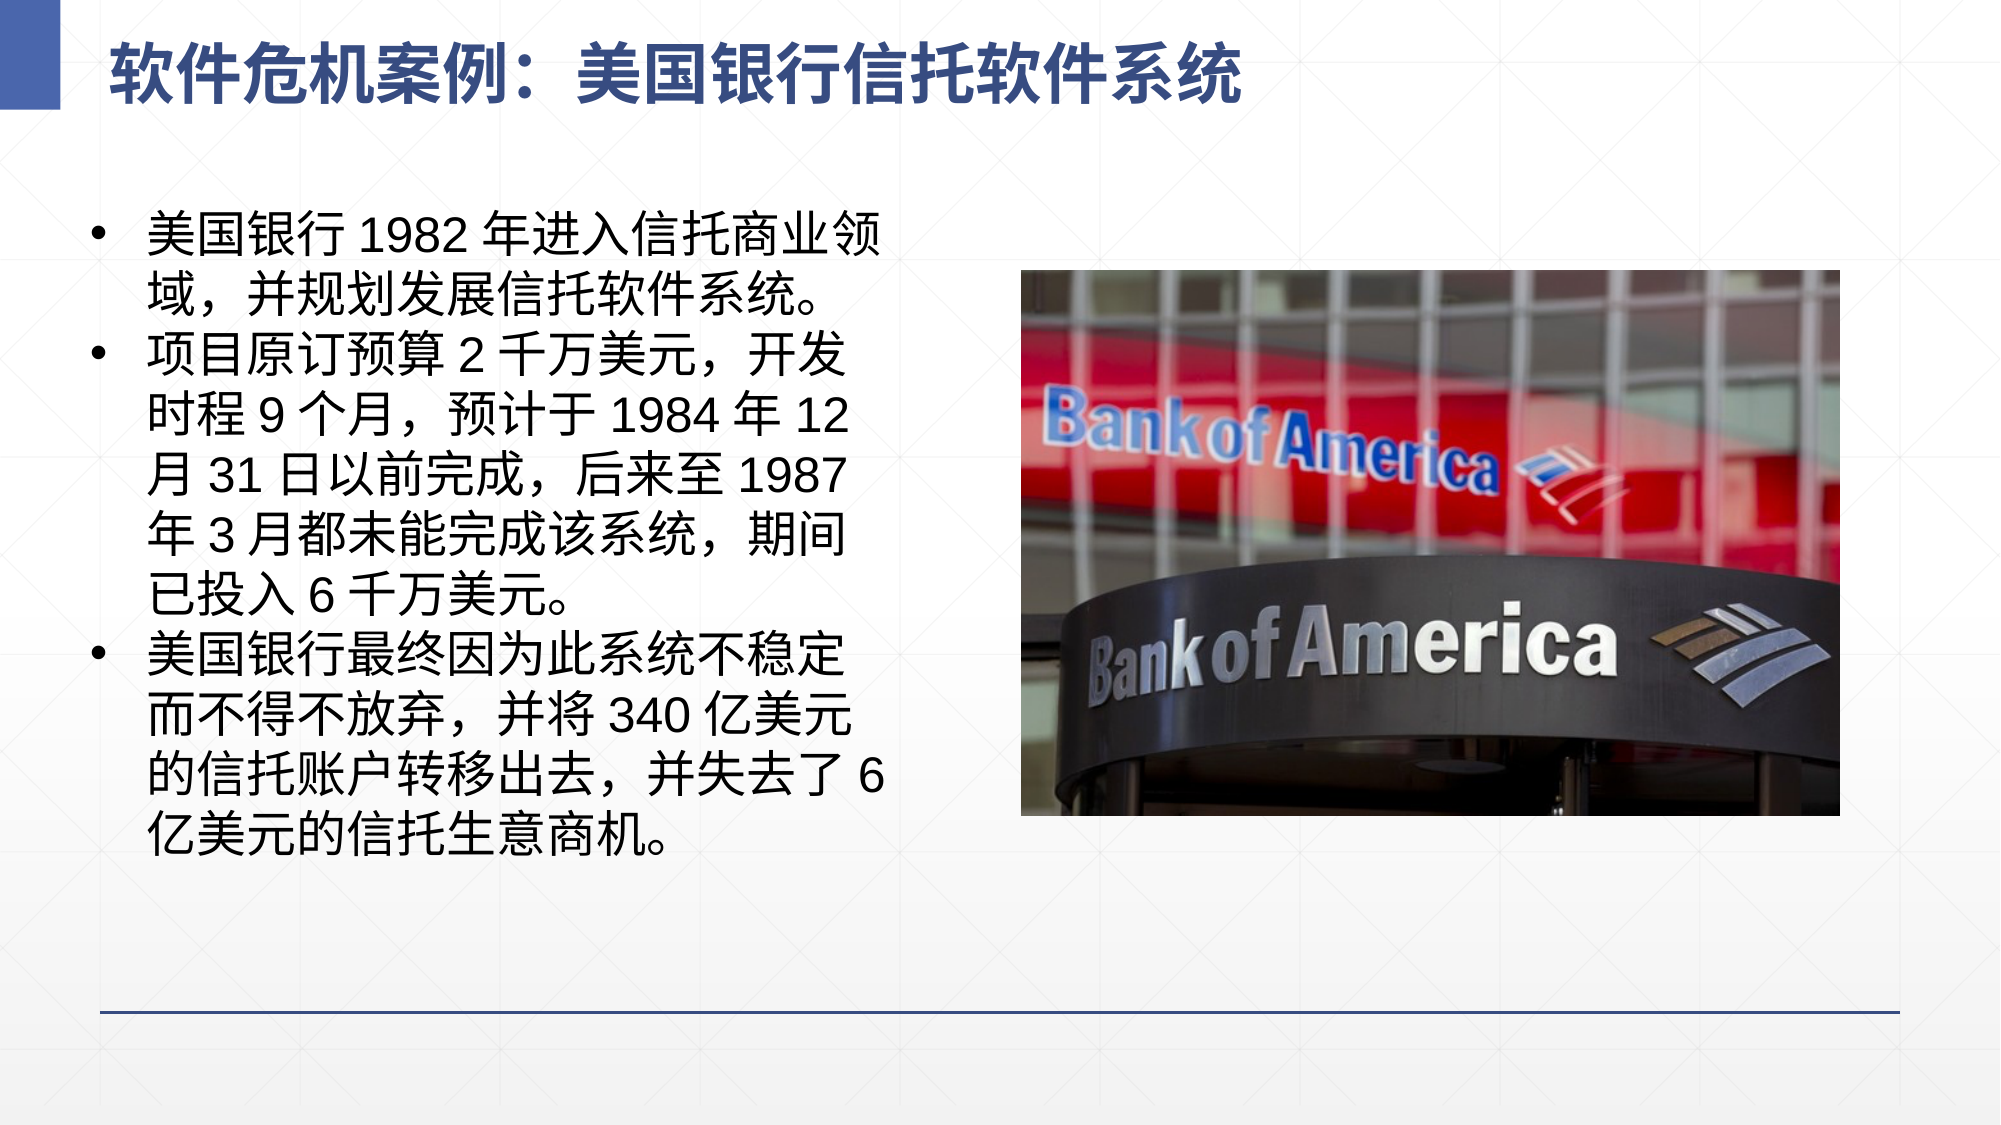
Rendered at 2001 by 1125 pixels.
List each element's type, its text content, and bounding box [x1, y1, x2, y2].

picture [1021, 270, 1840, 816]
title 软件危机案例：美国银行信托软件系统 [93, 0, 1284, 110]
text_box 美国银行1982年进入信托商业领域，并规划发展信托软件系统。 项目原订预算2千万美元，开发时程9个月，预计于1984年12月31日以前完成，后来至1987年3月都未能完成该系统，期间已投入6千万美元。 美国银行最终因为此系统不稳定而不得不放弃，并将340亿美元的信托账户转移出去，并失去了6亿美元的信托生意商机。 [0, 195, 903, 870]
